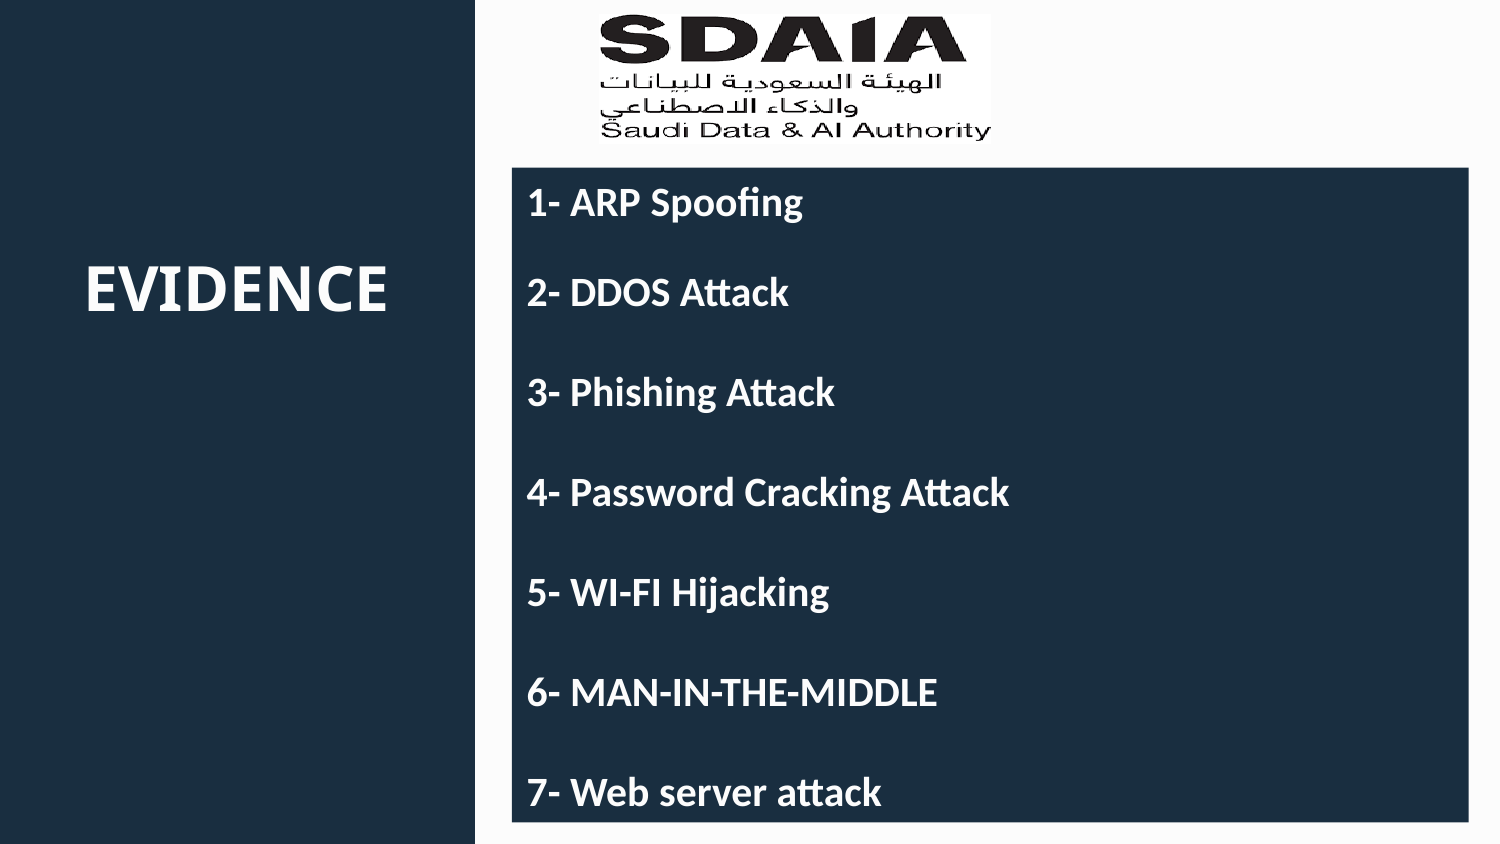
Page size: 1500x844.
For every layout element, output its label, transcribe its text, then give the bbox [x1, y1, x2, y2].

title EVIDENCE [54, 139, 436, 422]
picture [599, 14, 991, 144]
text_box 1- ARP Spoofing 2- DDOS Attack 3- Phishing Attack 4- Password Cracking Attack 5- WI-FI Hijacking 6- MAN-IN-THE-MIDDLE 7- Web server attack [511, 167, 1469, 823]
